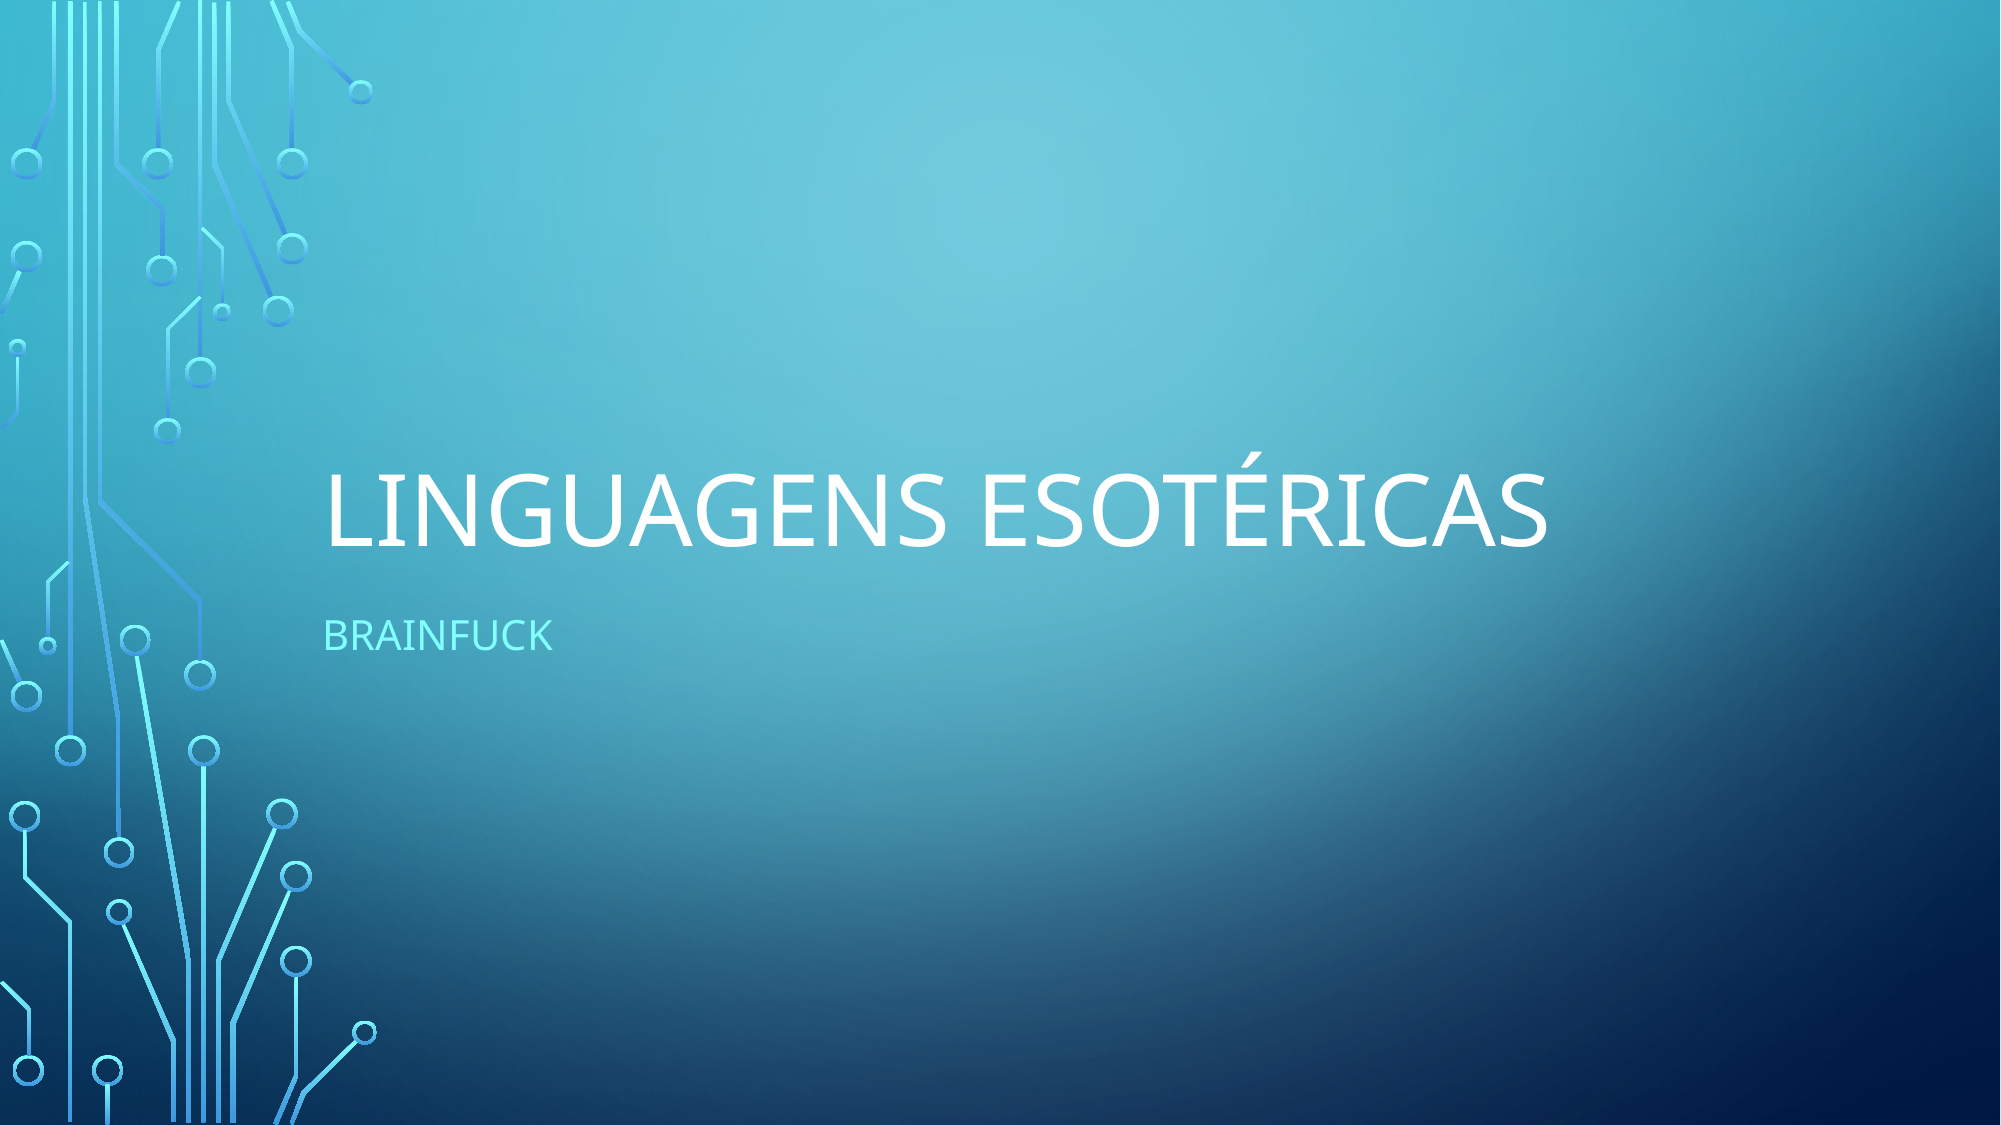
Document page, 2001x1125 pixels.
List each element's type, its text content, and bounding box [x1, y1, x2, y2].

subtitle BrainFuck [307, 590, 1750, 863]
title Linguagens Esotéricas [307, 184, 1750, 576]
